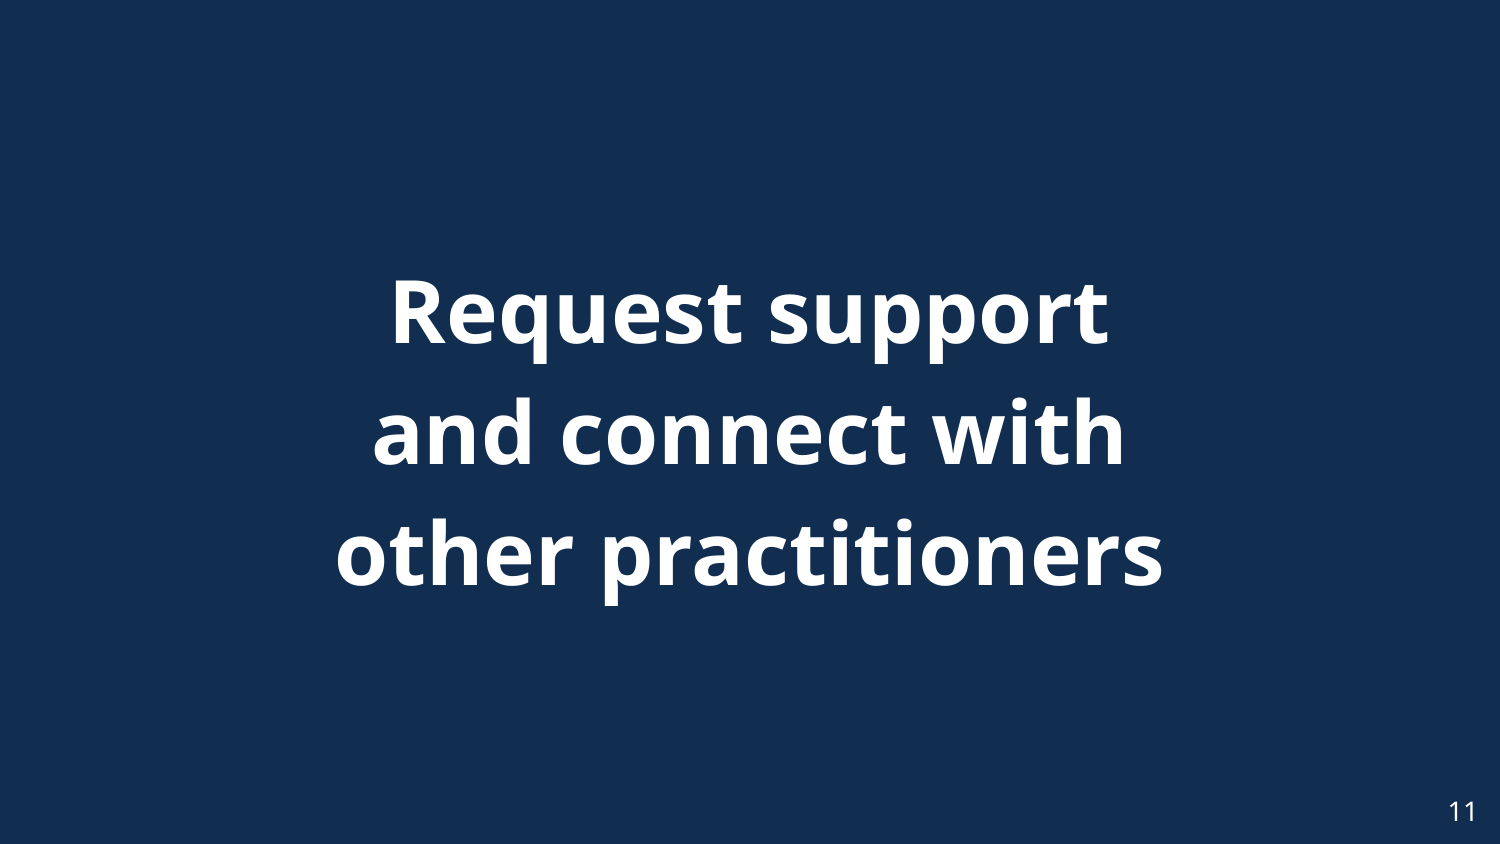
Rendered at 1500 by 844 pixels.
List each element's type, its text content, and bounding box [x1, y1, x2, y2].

title Request support and connect with other practitioners [198, 180, 1302, 663]
slide_number 11 [1403, 779, 1494, 844]
